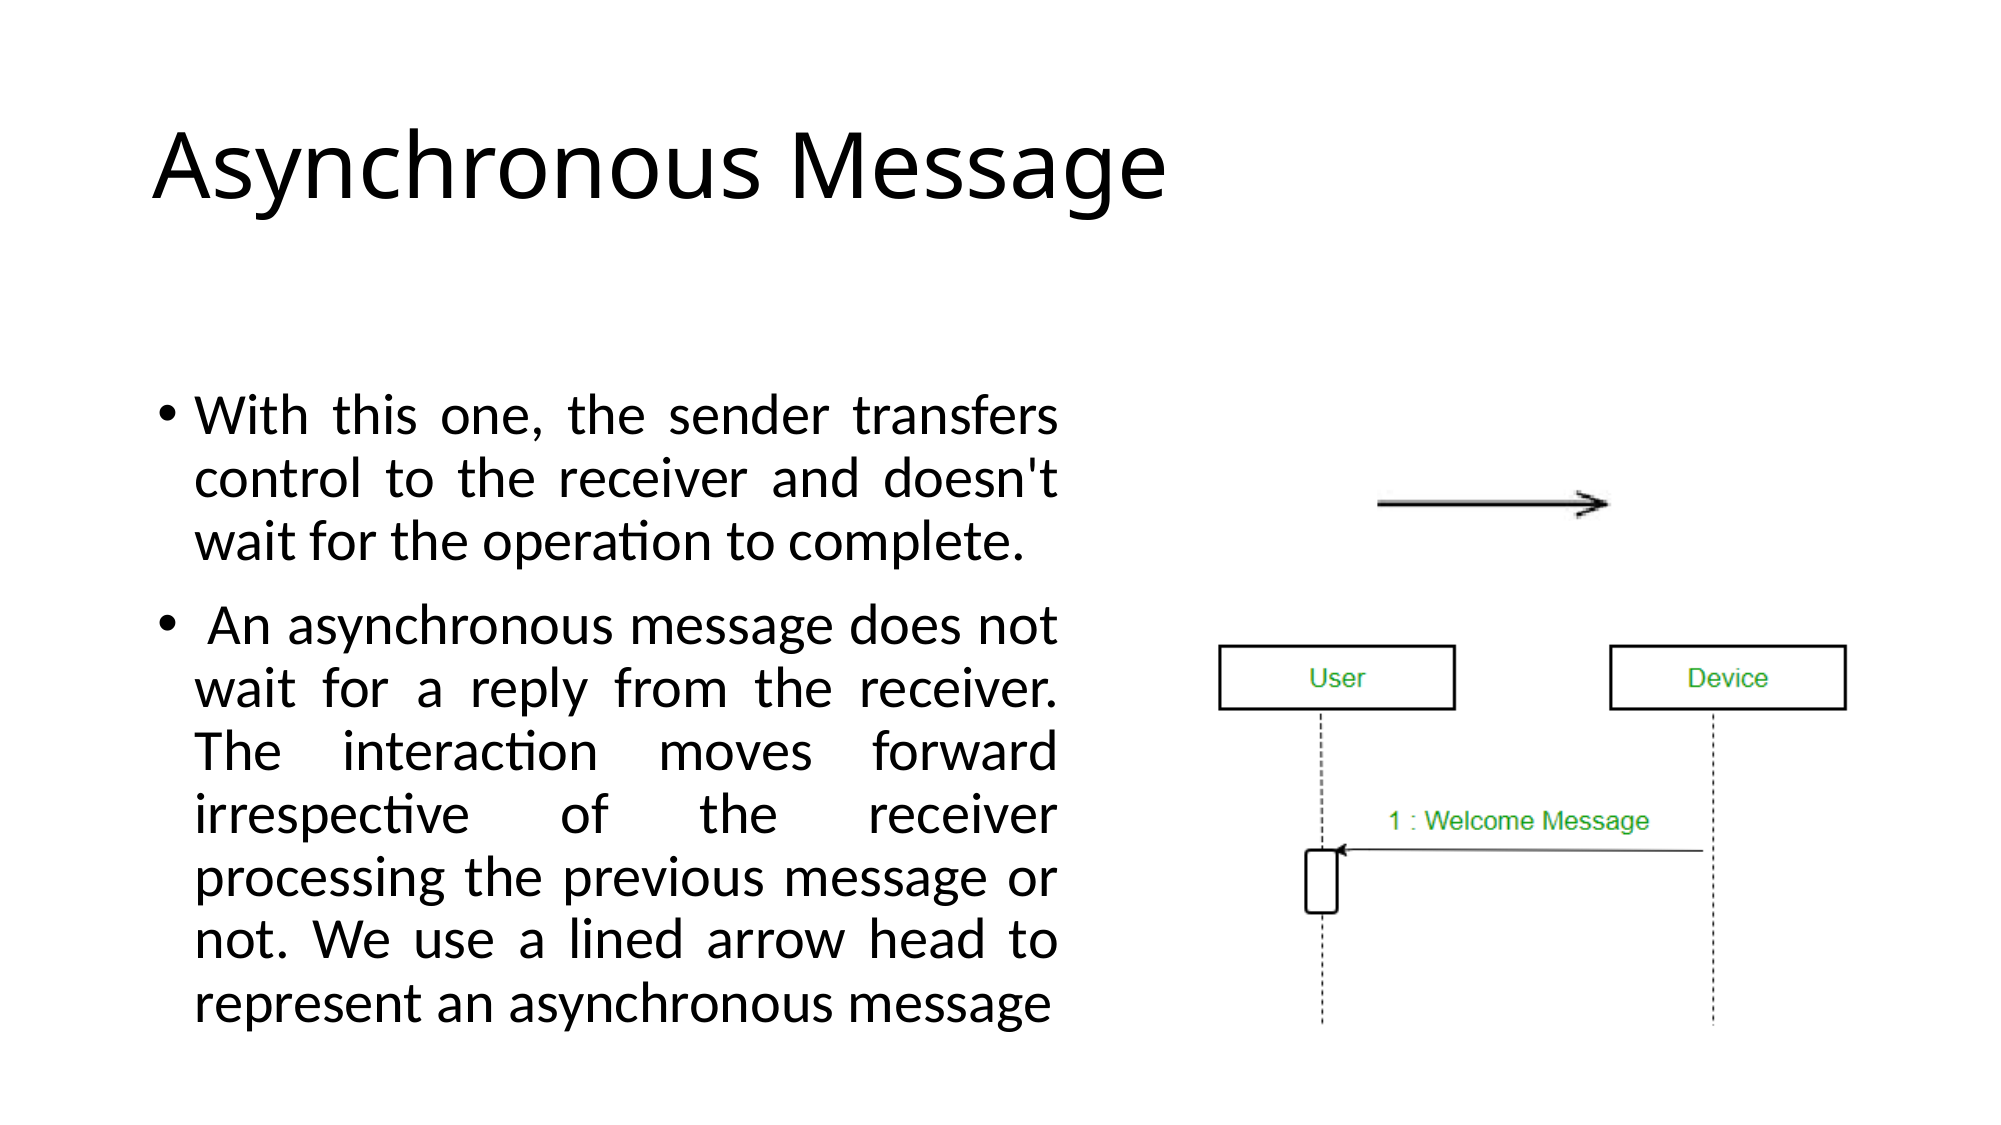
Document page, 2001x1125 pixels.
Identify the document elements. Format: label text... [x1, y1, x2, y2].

picture [1167, 623, 1891, 1037]
list With this one, the sender transfers control to the receiver and doesn't wait for the operation to complete. An asynchronous message does not wait for a reply from the receiver. The interaction moves forward irrespective of the receiver processing the previous message or not. We use a lined arrow head to represent an asynchronous message [142, 376, 1075, 1091]
title Asynchronous Message [137, 59, 1863, 278]
picture [1351, 476, 1627, 521]
